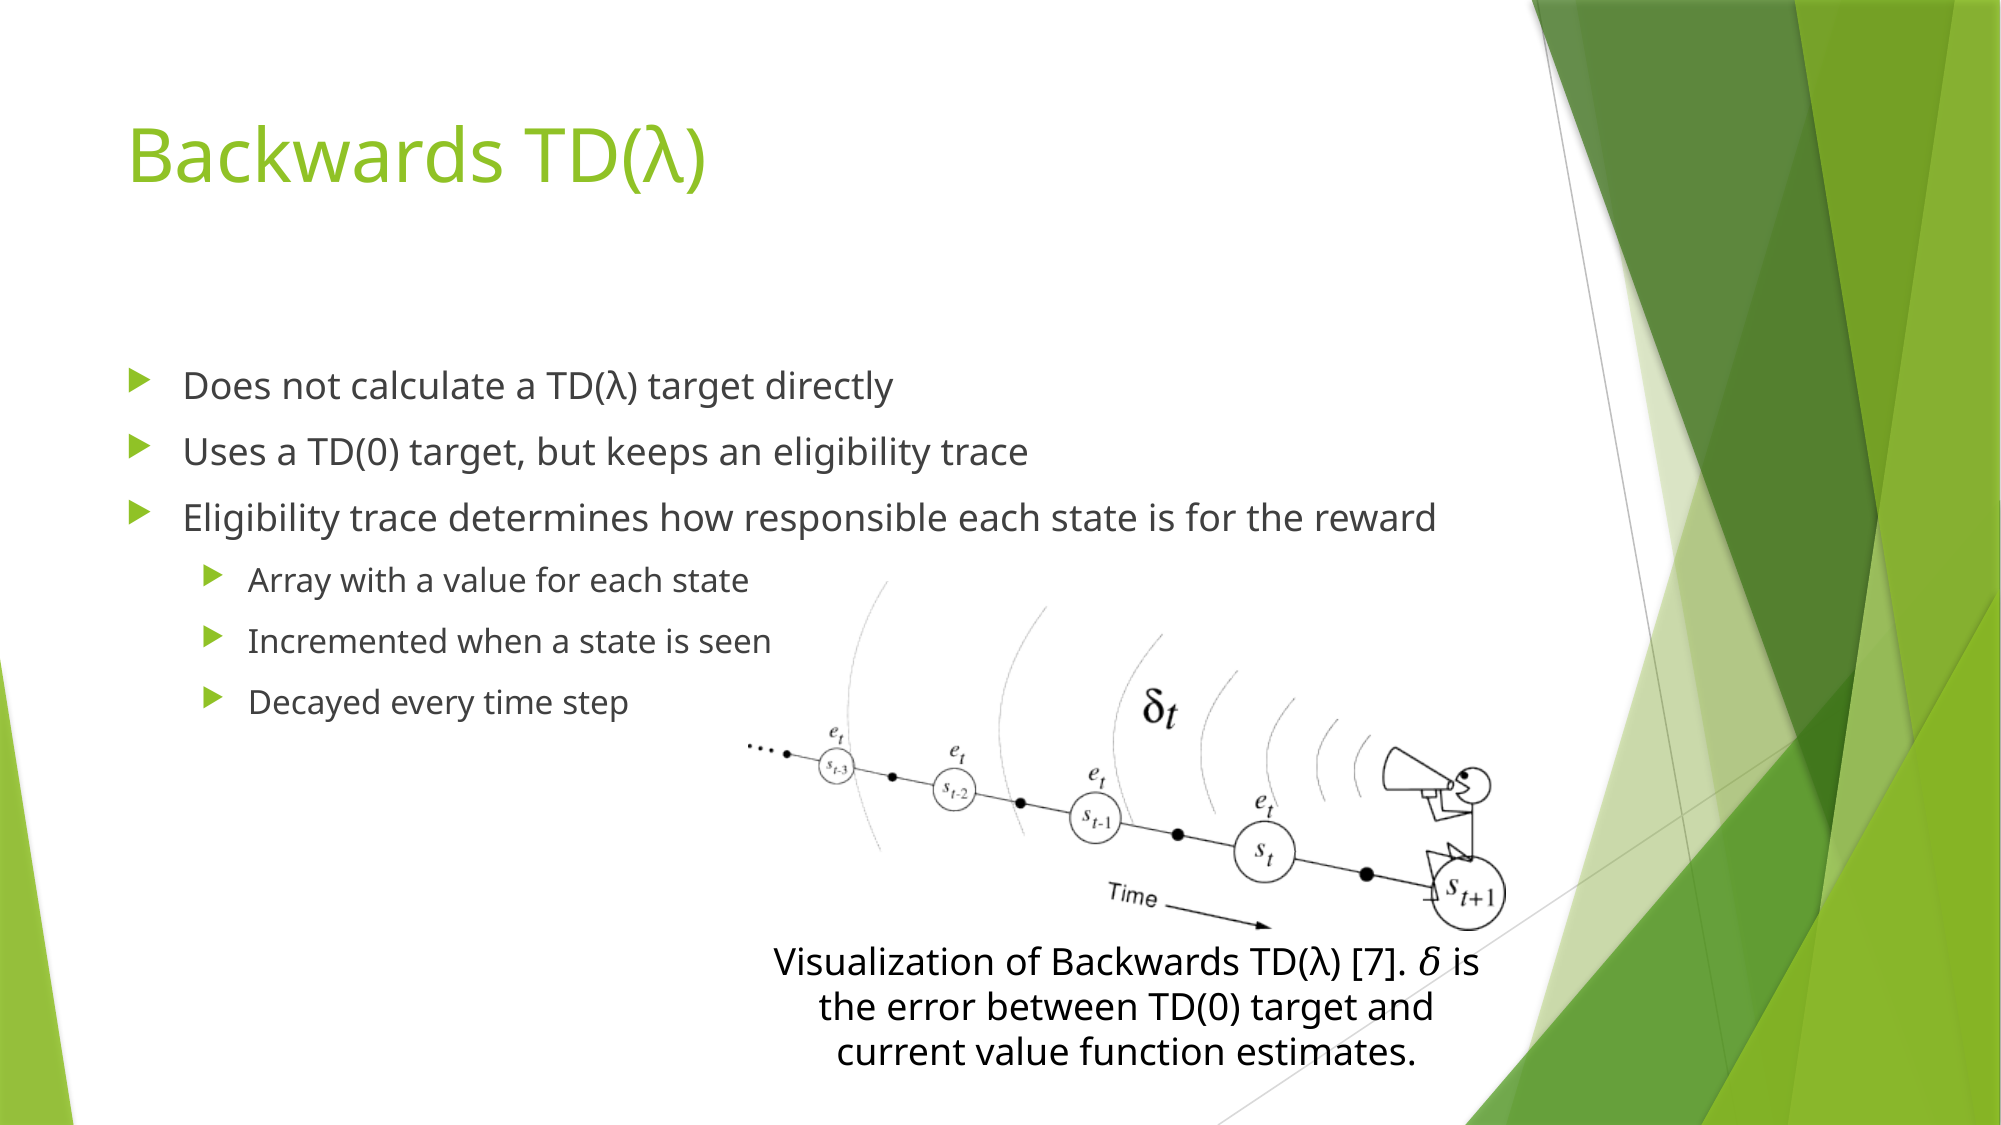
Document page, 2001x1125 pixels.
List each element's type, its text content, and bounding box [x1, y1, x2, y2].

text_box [748, 581, 1506, 1083]
list Does not calculate a TD(λ) target directly Uses a TD(0) target, but keeps an eligibility trace Eligibility trace determines how responsible each state is for the reward Array with a value for each state Incremented when a state is seen Decayed every time step [111, 354, 1522, 992]
title Backwards TD(λ) [111, 99, 1522, 317]
